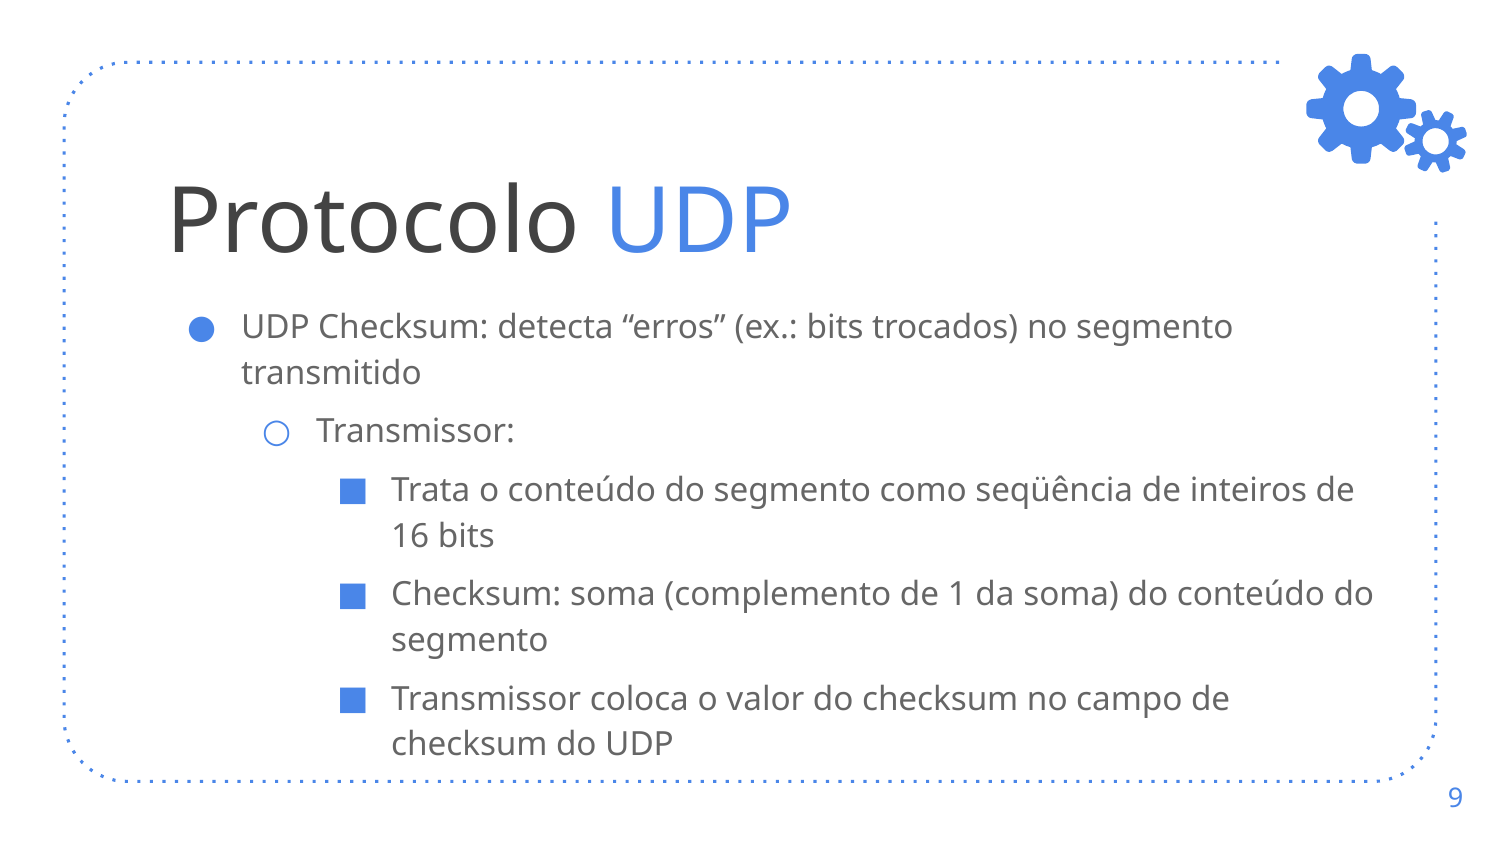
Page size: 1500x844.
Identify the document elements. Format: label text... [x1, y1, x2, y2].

slide_number ‹#› [1411, 753, 1500, 844]
list UDP Checksum: detecta “erros” (ex.: bits trocados) no segmento transmitido Transmissor: Trata o conteúdo do segmento como seqüência de inteiros de 16 bits Checksum: soma (complemento de 1 da soma) do conteúdo do segmento Transmissor coloca o valor do checksum no campo de checksum do UDP [151, 284, 1412, 673]
title Protocolo UDP [151, 146, 1278, 284]
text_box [1306, 53, 1467, 173]
